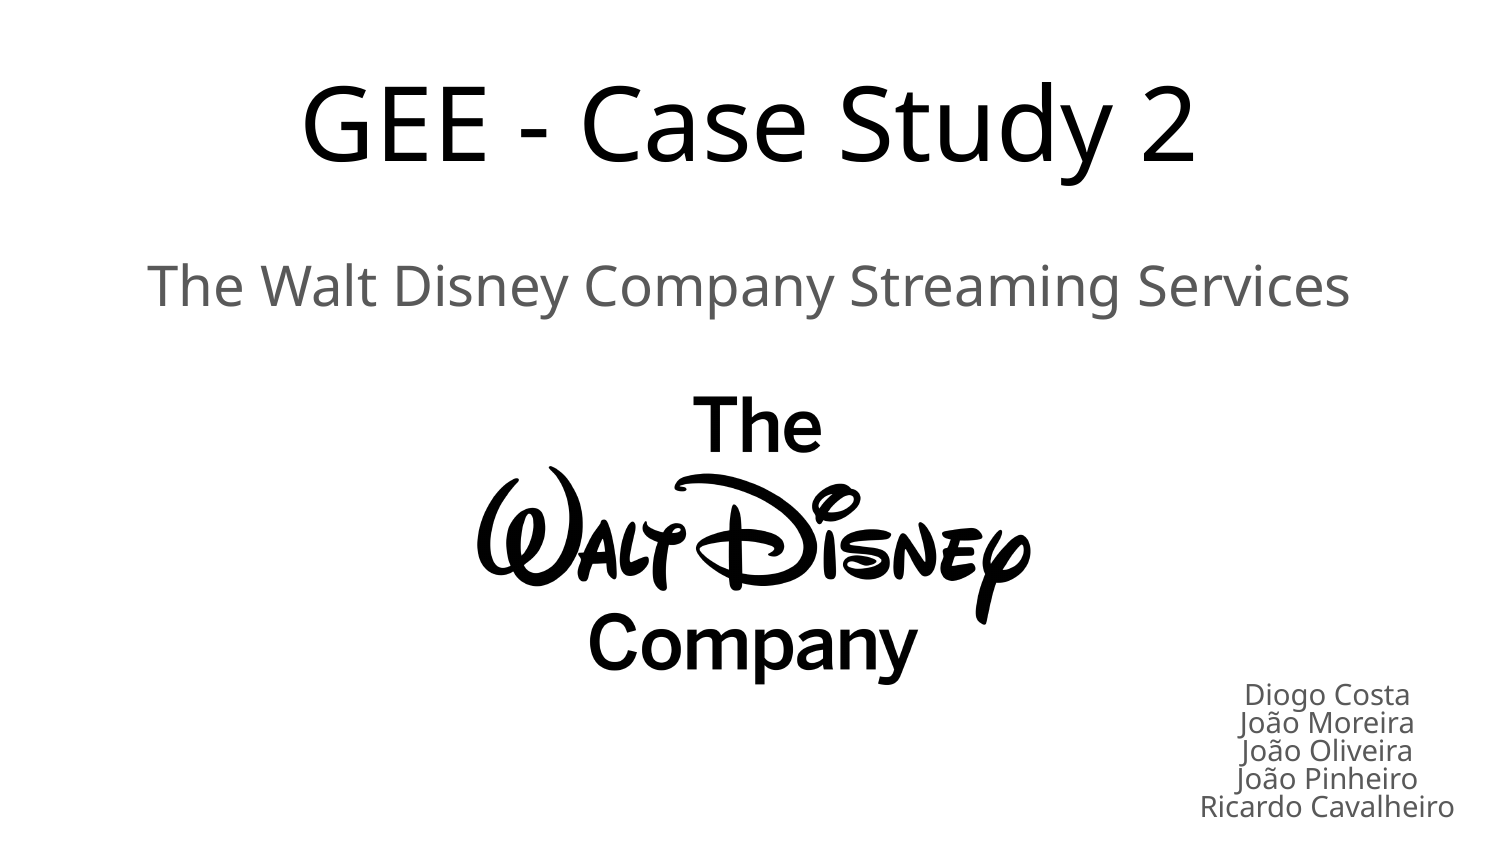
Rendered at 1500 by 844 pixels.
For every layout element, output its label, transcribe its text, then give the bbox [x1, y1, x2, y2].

subtitle The Walt Disney Company Streaming Services [51, 235, 1449, 366]
title GEE - Case Study 2 [51, 41, 1449, 197]
subtitle Diogo Costa João Moreira João Oliveira João Pinheiro Ricardo Cavalheiro [628, 667, 1500, 844]
picture [460, 383, 1040, 696]
